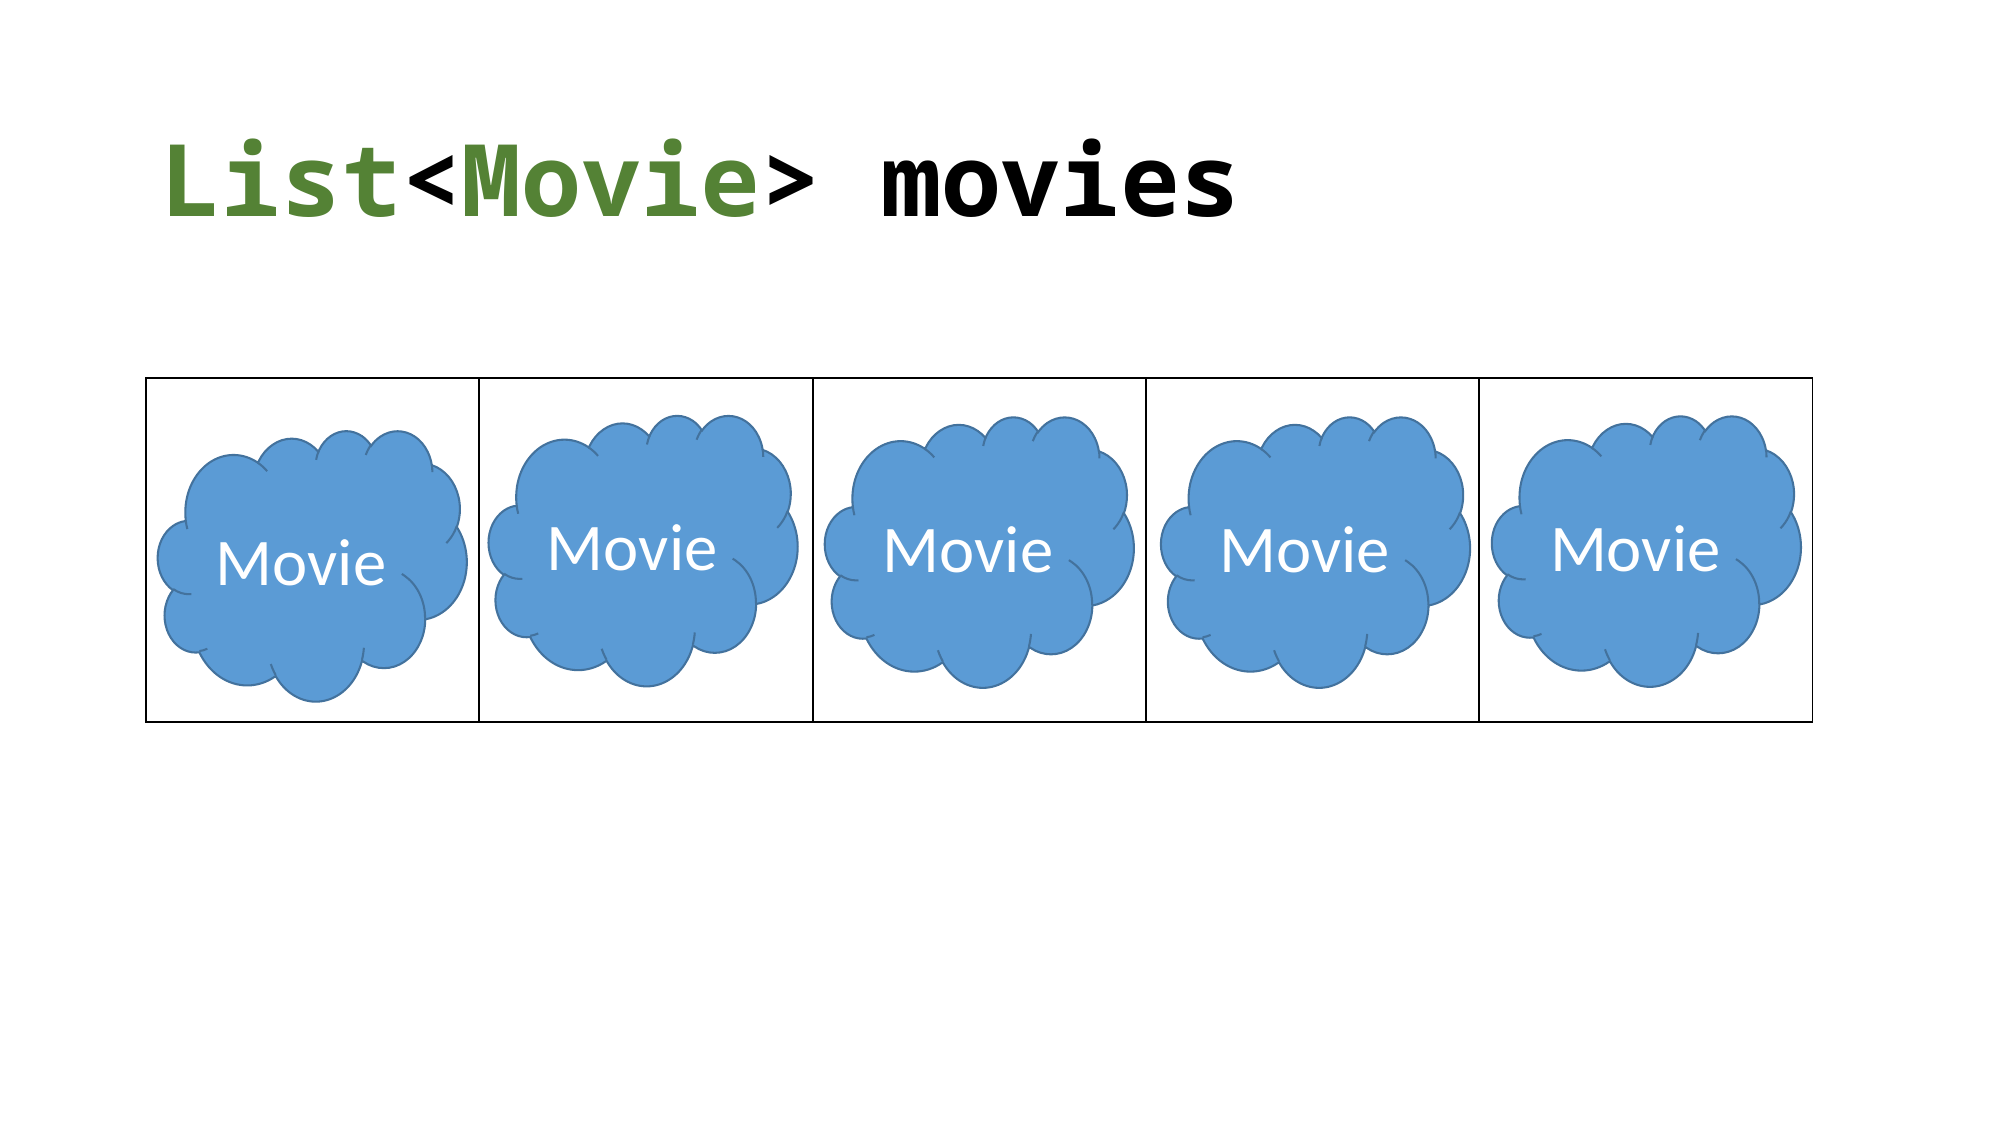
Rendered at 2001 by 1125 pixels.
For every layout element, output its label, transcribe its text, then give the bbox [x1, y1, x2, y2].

table_header [147, 379, 478, 721]
text_box Movie [487, 414, 799, 688]
table_header [480, 379, 812, 721]
list List<Movie> movies [146, 110, 1871, 304]
text_box Movie [1490, 415, 1803, 688]
table_header [814, 379, 1145, 721]
table_header [1147, 379, 1478, 721]
text_box Movie [1159, 416, 1472, 689]
table_header [1480, 379, 1812, 721]
text_box Movie [156, 430, 468, 703]
text_box Movie [823, 416, 1135, 689]
